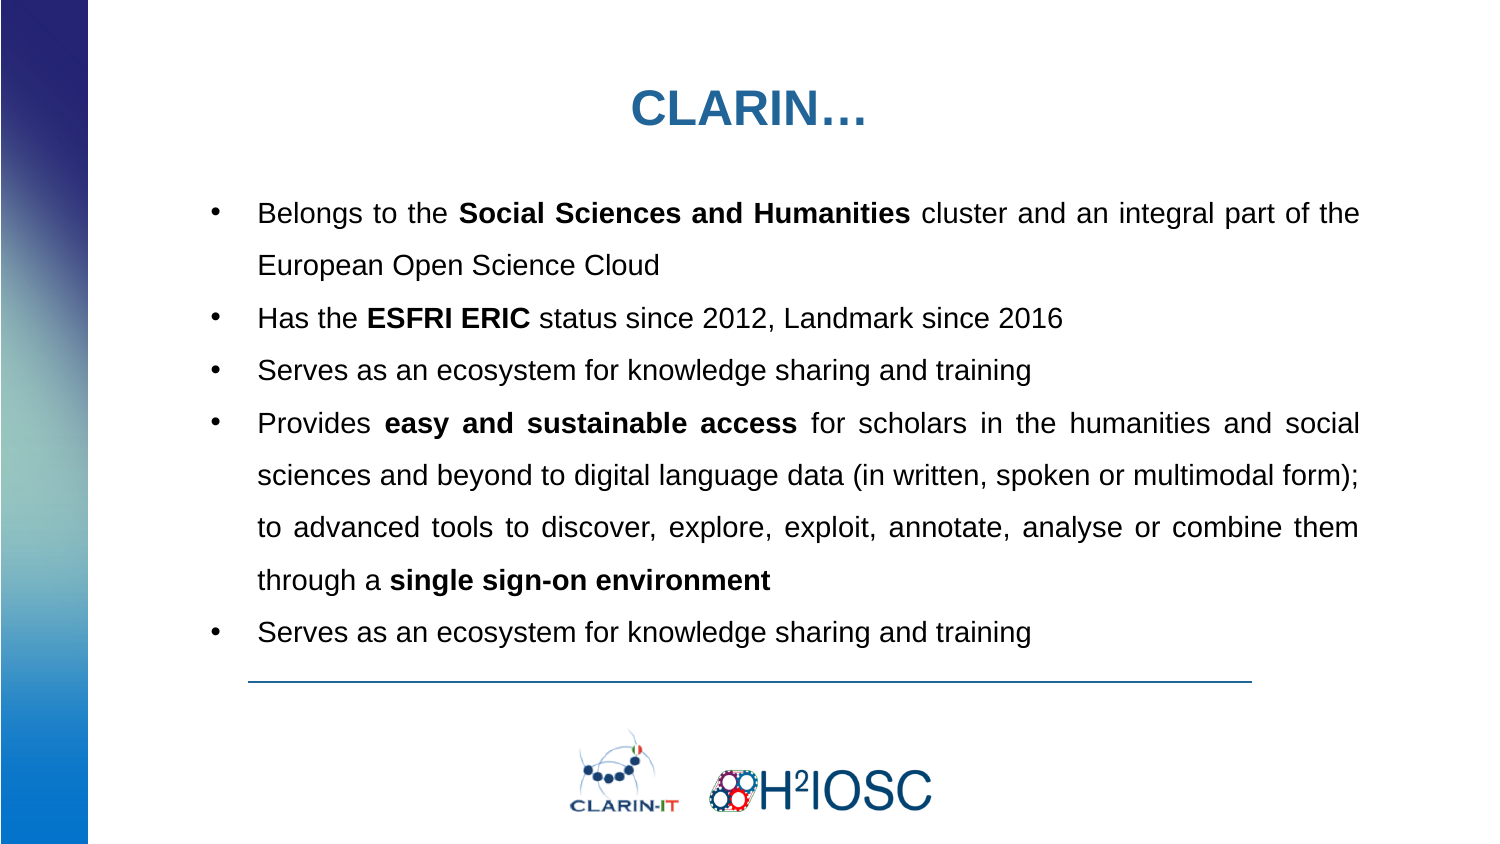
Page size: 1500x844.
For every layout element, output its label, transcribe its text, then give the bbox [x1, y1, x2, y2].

text_box Belongs to the Social Sciences and Humanities cluster and an integral part of the European Open Science Cloud Has the ESFRI ERIC status since 2012, Landmark since 2016 Serves as an ecosystem for knowledge sharing and training Provides easy and sustainable access for scholars in the humanities and social sciences and beyond to digital language data (in written, spoken or multimodal form); to advanced tools to discover, explore, exploit, annotate, analyse or combine them through a single sign-on environment Serves as an ecosystem for knowledge sharing and training [195, 161, 1376, 659]
picture [1, 0, 89, 844]
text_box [564, 704, 936, 826]
title CLARIN… [282, 51, 1218, 161]
